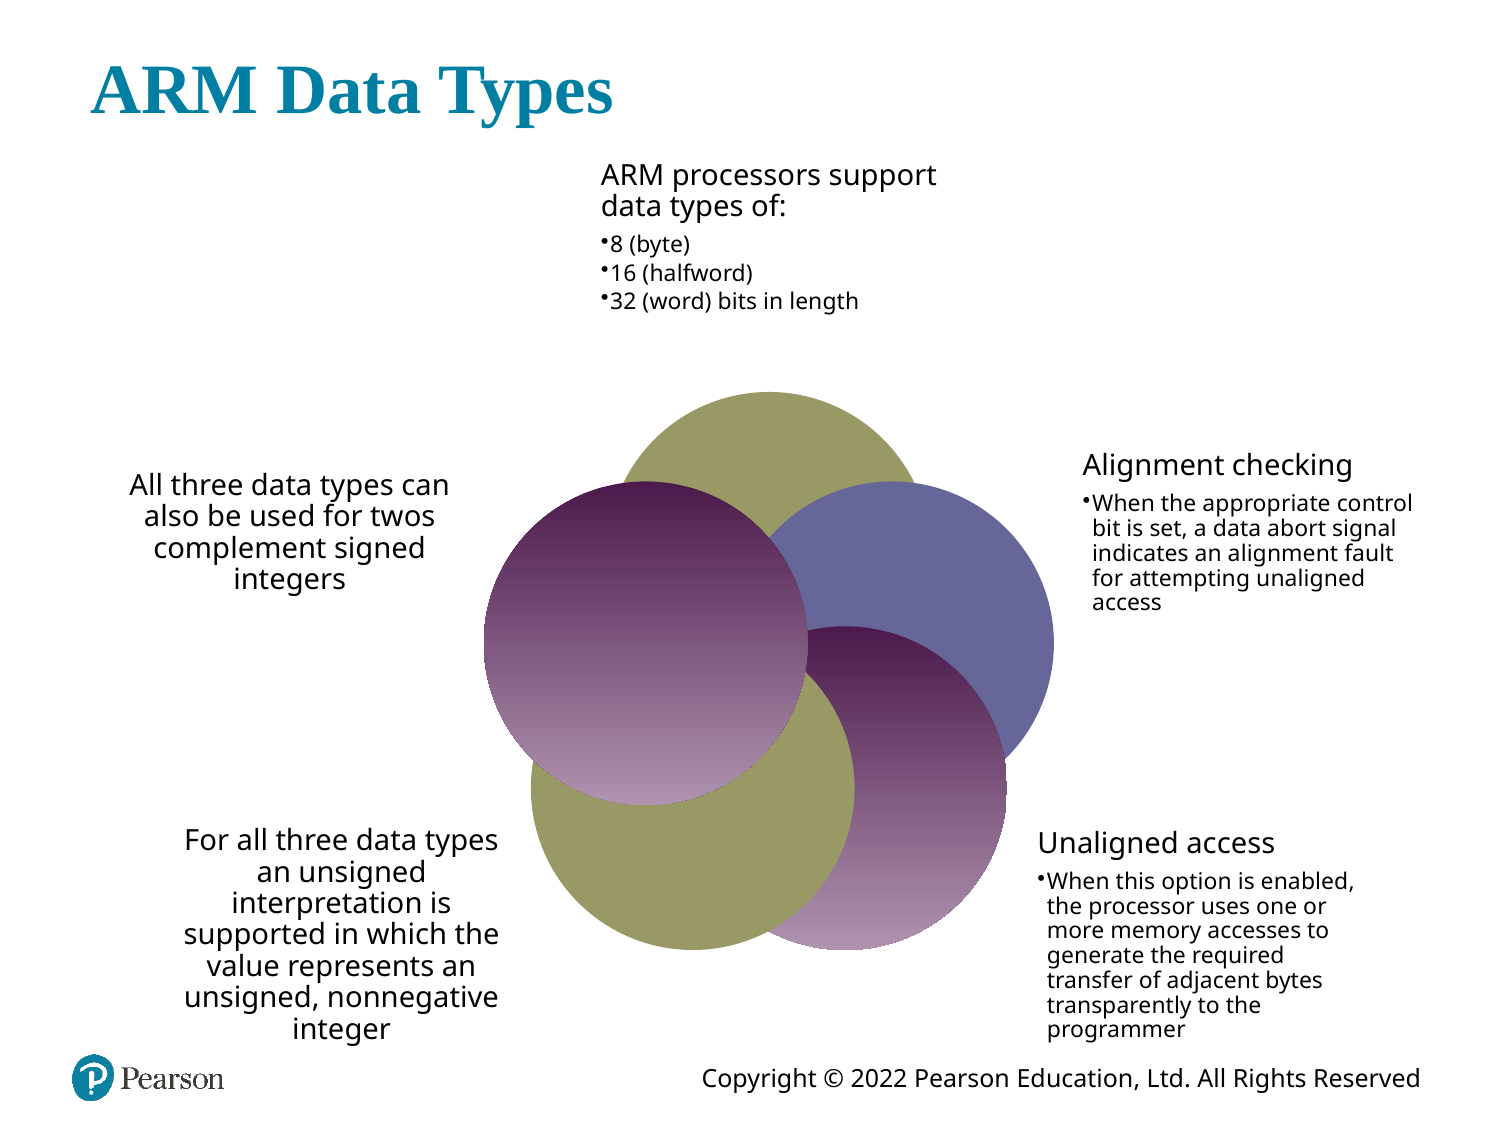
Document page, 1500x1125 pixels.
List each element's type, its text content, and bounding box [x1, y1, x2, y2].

picture [72, 1088, 82, 1101]
title ARM Data Types [75, 30, 1425, 126]
picture [72, 1054, 88, 1070]
picture [81, 1063, 106, 1088]
picture [99, 1054, 224, 1101]
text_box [18, 128, 1500, 1054]
